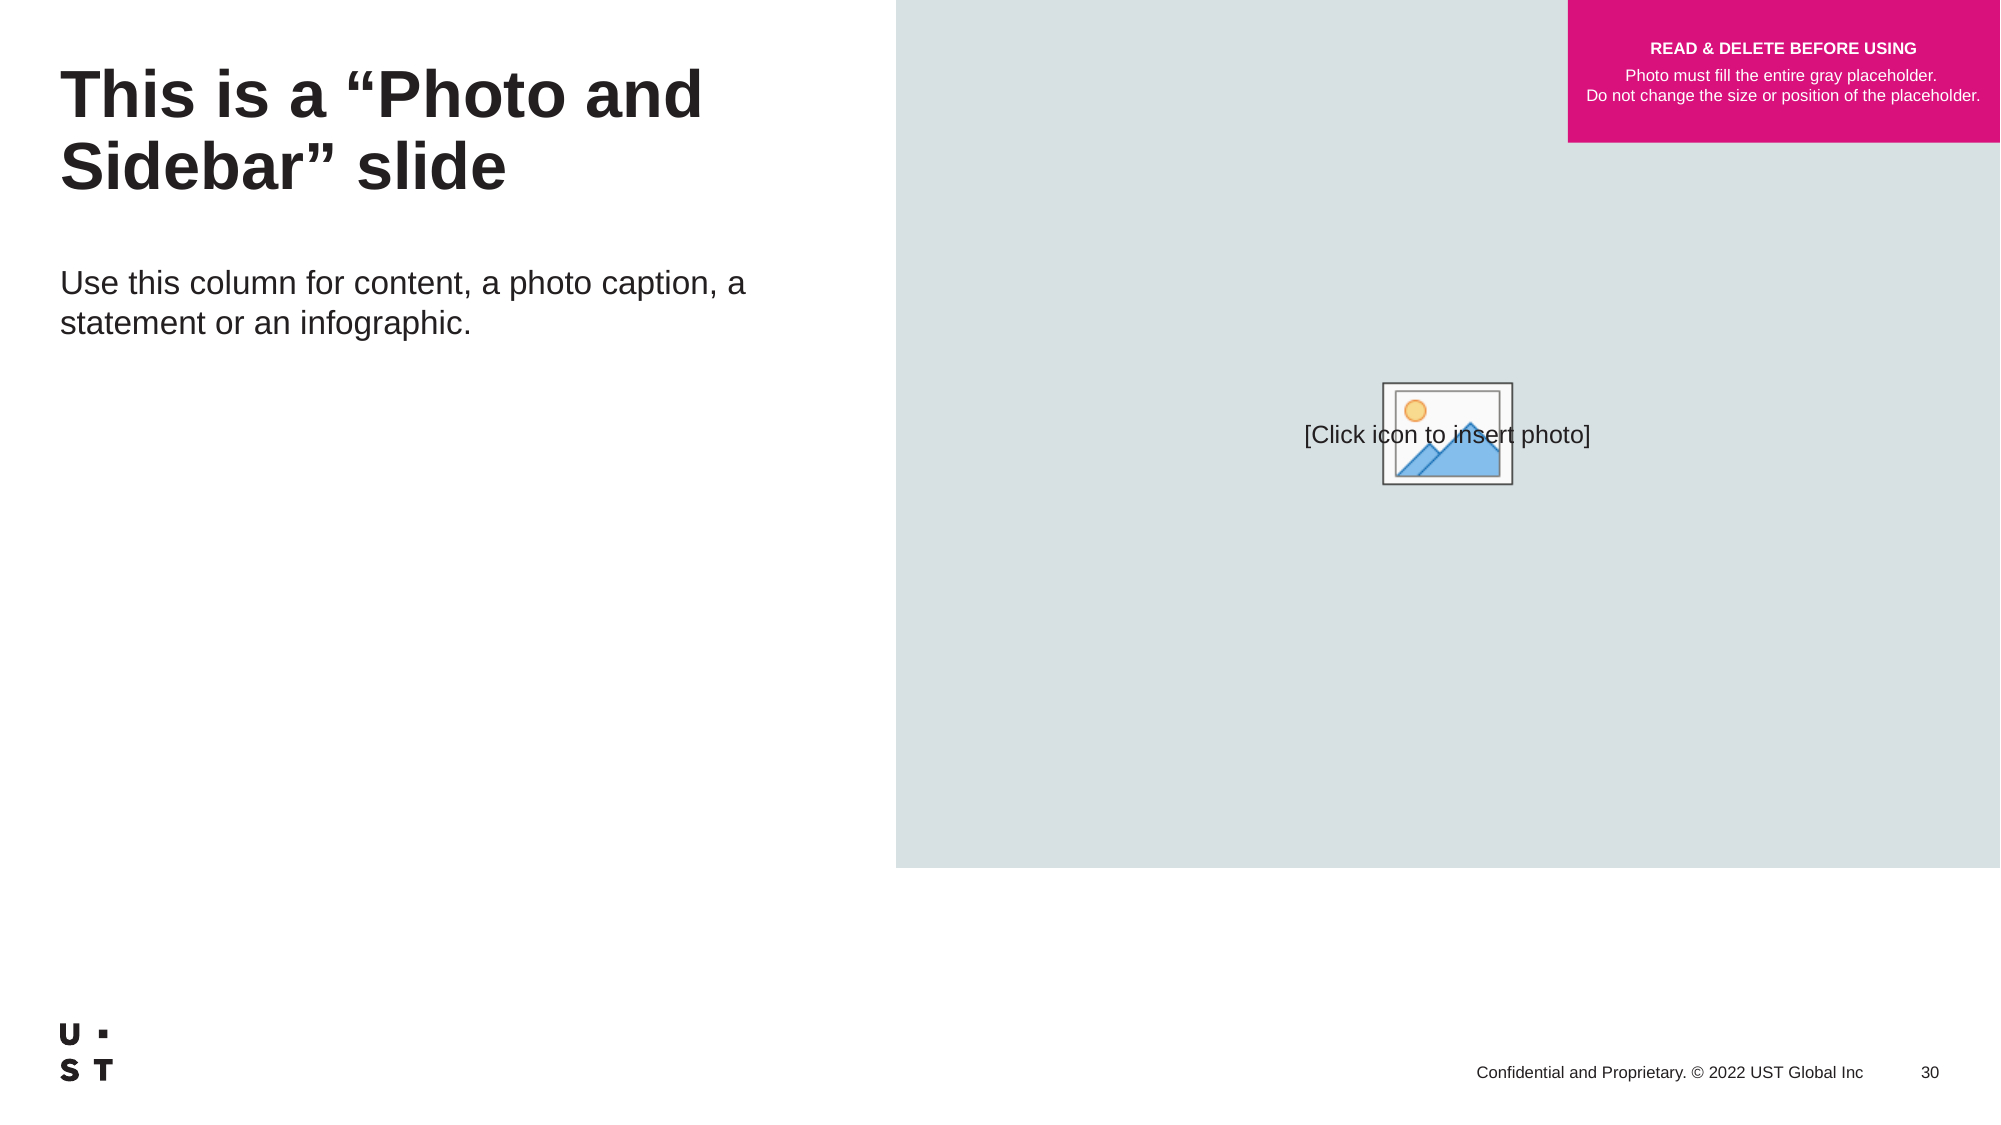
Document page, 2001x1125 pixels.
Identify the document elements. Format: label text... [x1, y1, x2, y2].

list Use this column for content, a photo caption, a statement or an infographic. [60, 261, 803, 943]
title This is a “Photo and Sidebar” slide [60, 60, 803, 210]
picture [895, 0, 2000, 869]
